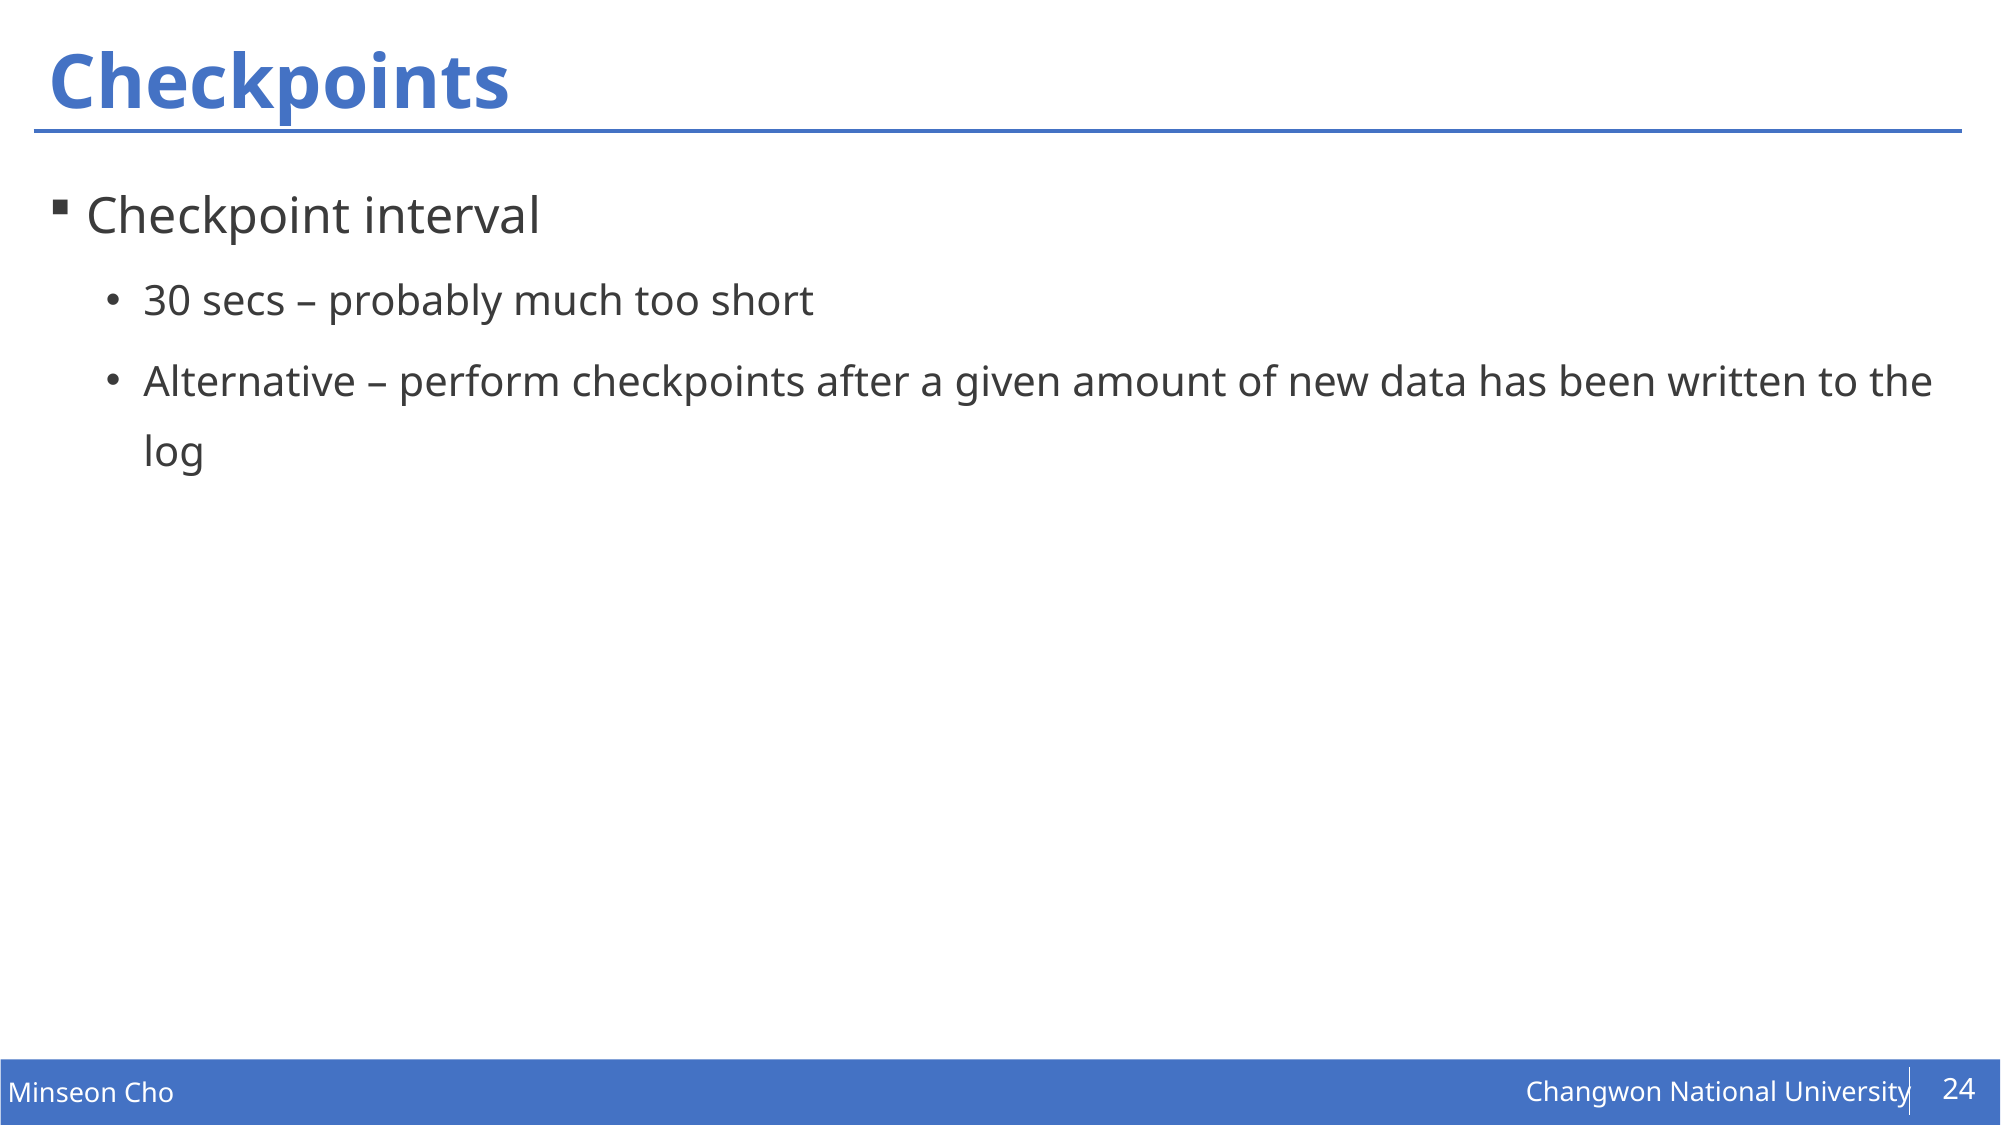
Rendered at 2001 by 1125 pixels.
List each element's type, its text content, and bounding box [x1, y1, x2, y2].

slide_number 24 [1922, 1060, 1996, 1121]
title Checkpoints [33, 27, 1963, 143]
list Checkpoint interval 30 secs – probably much too short Alternative – perform checkpoints after a given amount of new data has been written to the log [33, 152, 1963, 997]
